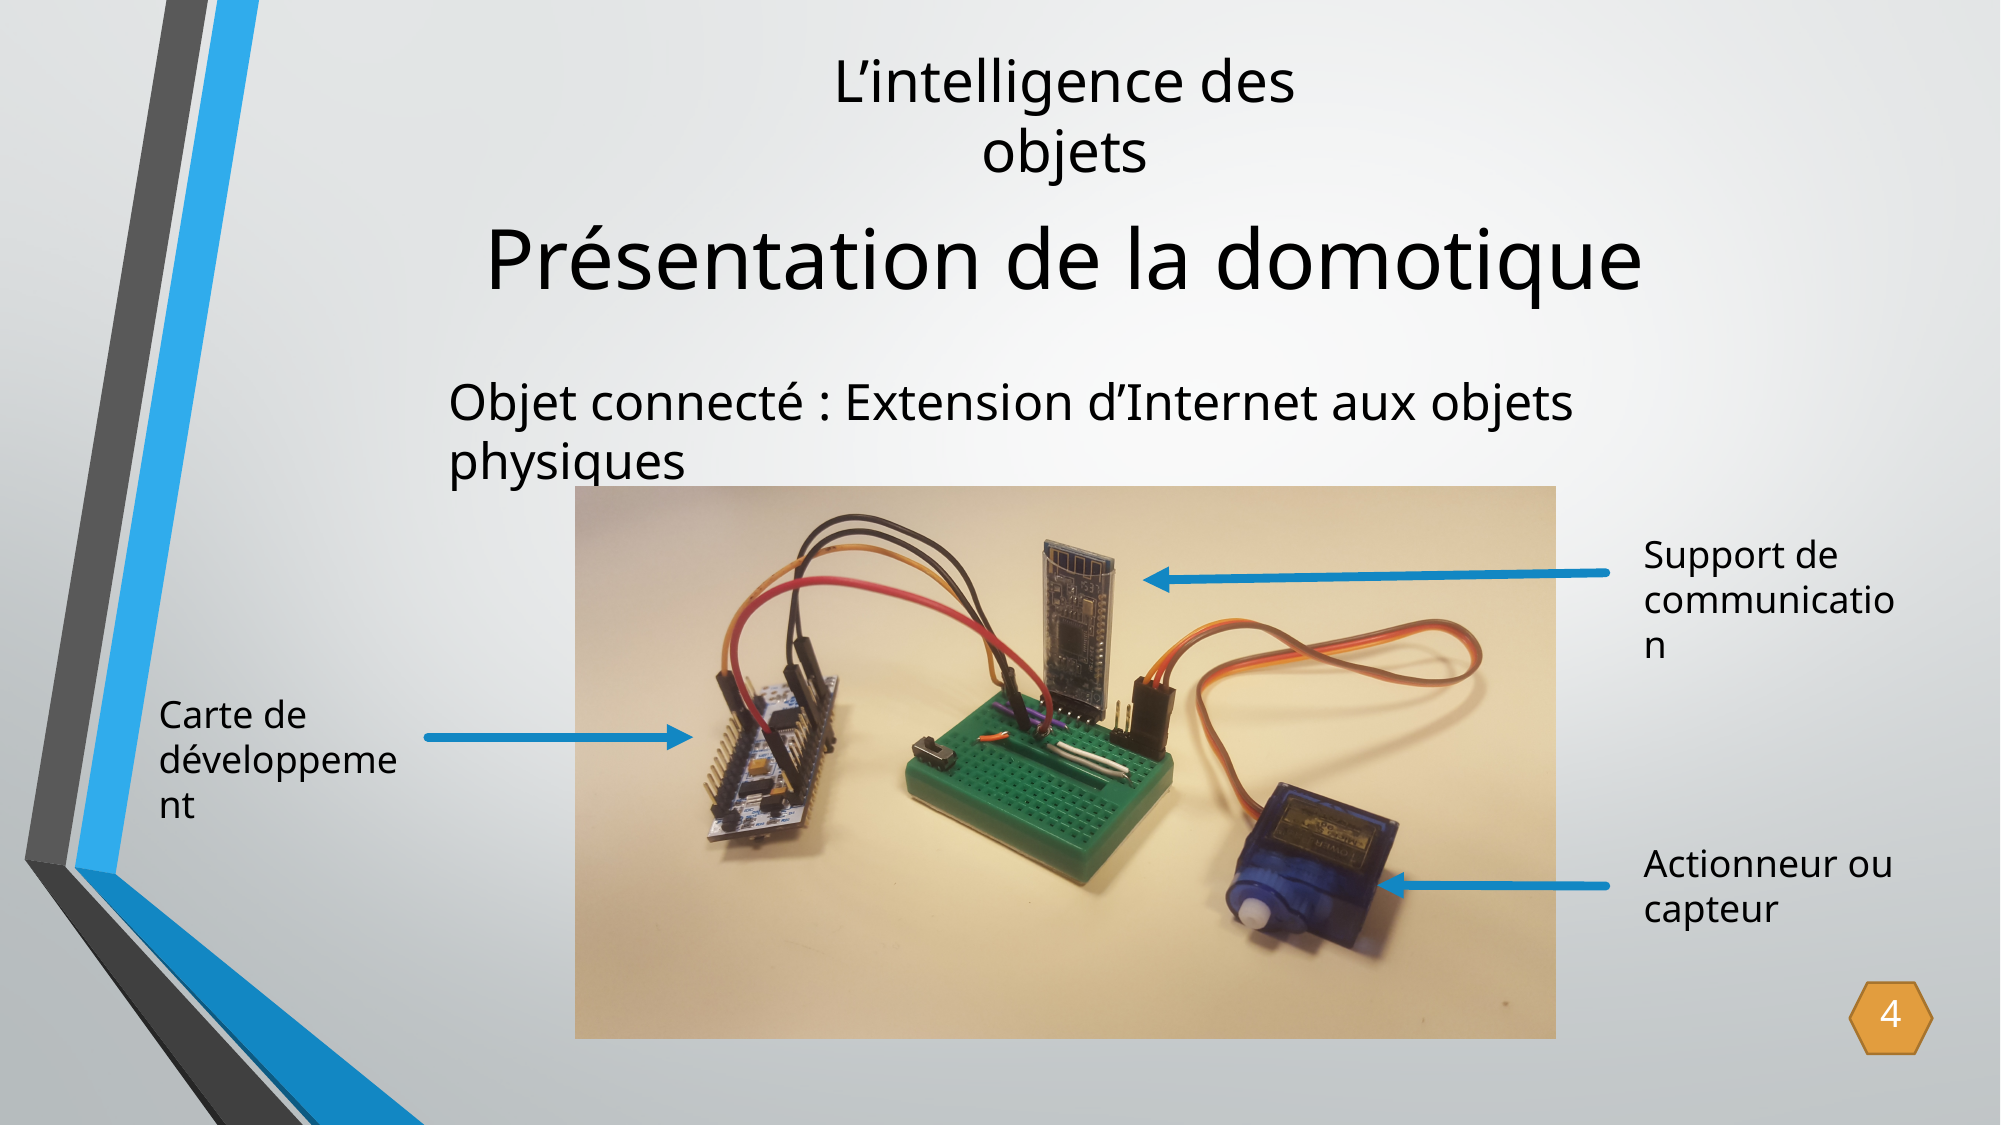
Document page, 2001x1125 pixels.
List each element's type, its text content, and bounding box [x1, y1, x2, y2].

text_box [1860, 1043, 1922, 1056]
text_box Support de communication [1629, 523, 1914, 674]
title Présentation de la domotique [243, 112, 1887, 400]
list Objet connecté : Extension d’Internet aux objets physiques [433, 384, 1697, 476]
text_box Carte de développement [143, 684, 428, 834]
picture [574, 486, 1556, 1039]
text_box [1142, 572, 1607, 581]
text_box 4 [1857, 982, 1925, 1043]
text_box [1848, 1000, 1857, 1036]
text_box L’intelligence des objets [739, 36, 1391, 192]
text_box Actionneur ou capteur [1629, 832, 1914, 937]
text_box [1925, 1000, 1934, 1036]
